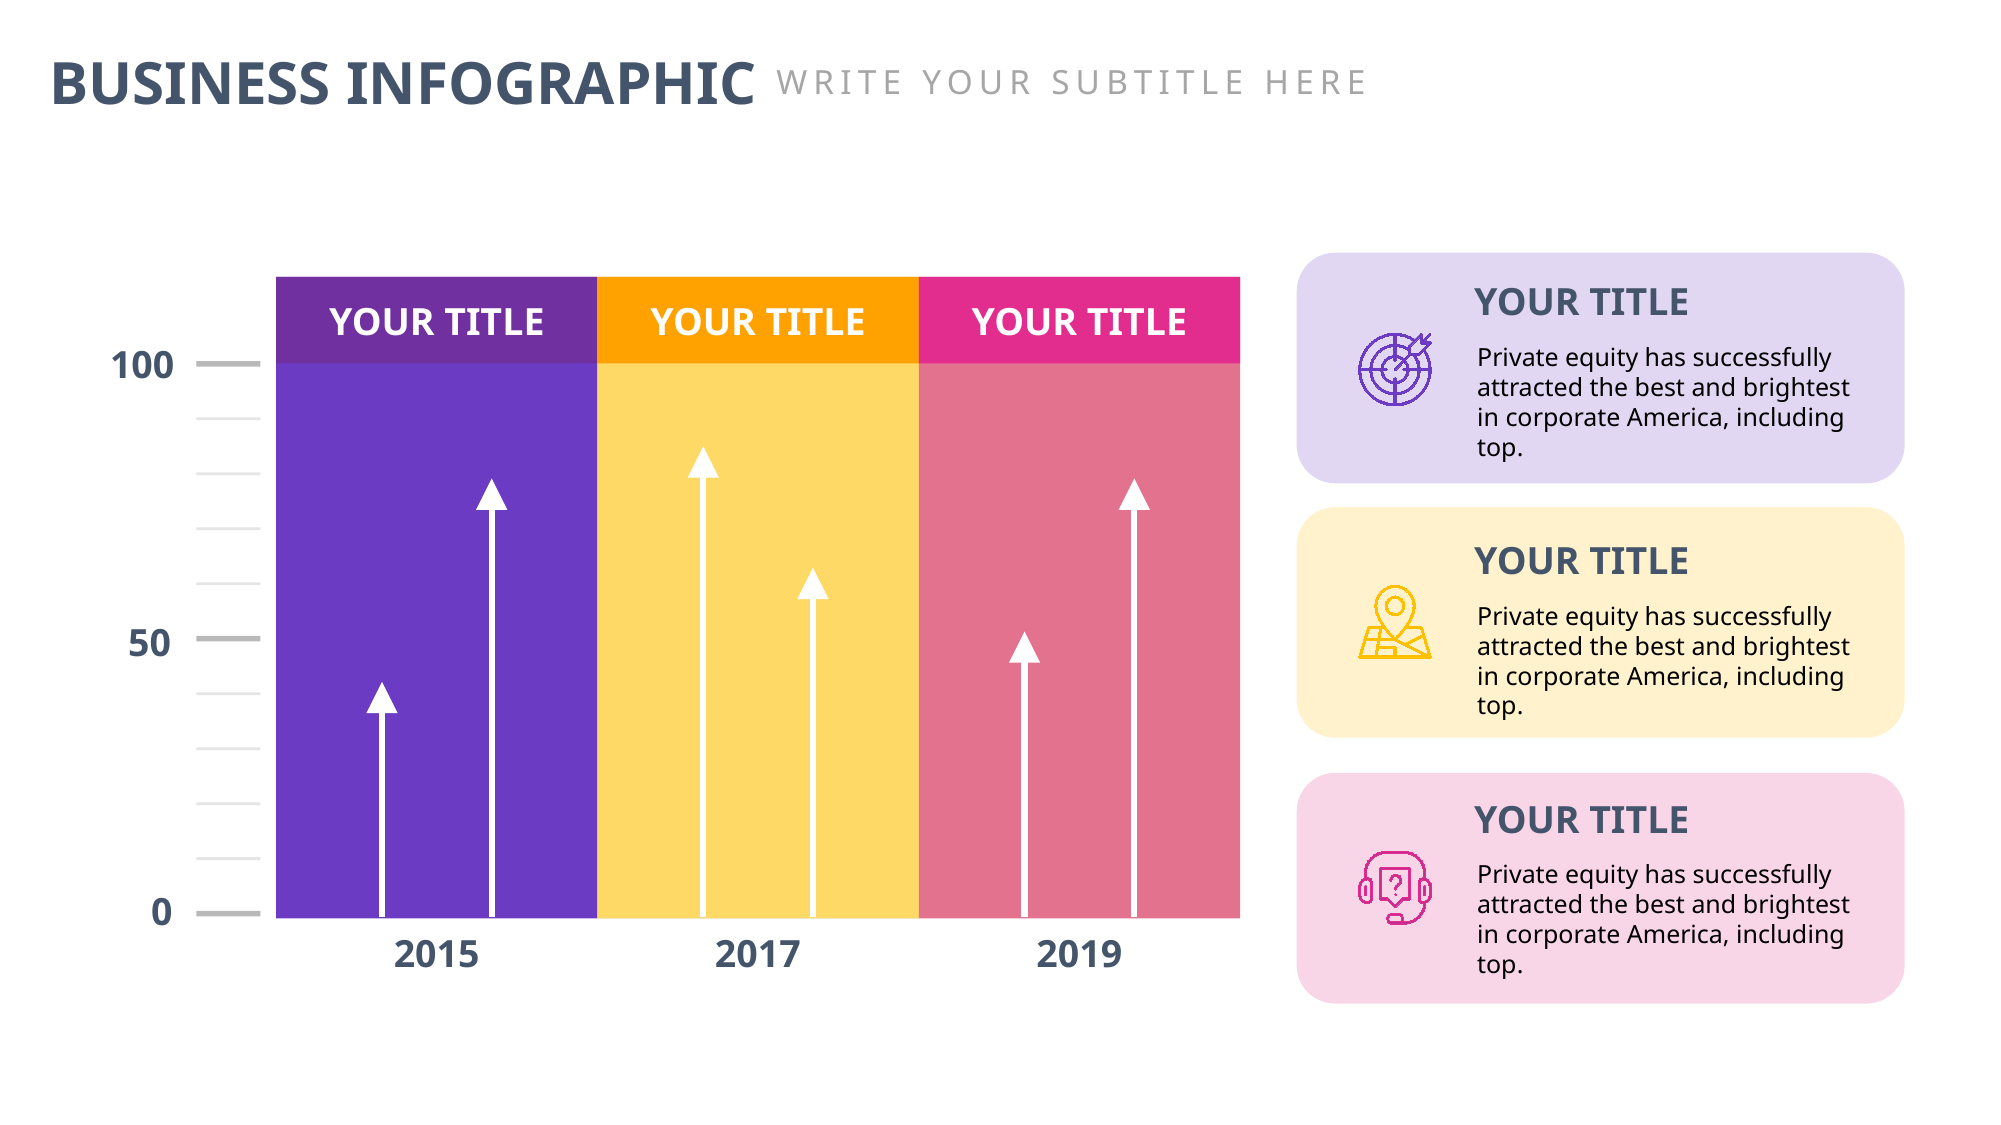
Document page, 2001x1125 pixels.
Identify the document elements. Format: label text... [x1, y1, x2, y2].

text_box [1123, 478, 1145, 918]
text_box [196, 857, 261, 861]
text_box [196, 802, 261, 806]
text_box WRITE YOUR SUBTITLE HERE [761, 53, 1382, 109]
text_box YOUR TITLE [314, 290, 560, 350]
text_box [371, 681, 393, 918]
text_box Private equity has successfully attracted the best and brightest in corporate America, including top. [1462, 592, 1894, 728]
text_box YOUR TITLE [635, 290, 881, 350]
text_box [1358, 333, 1432, 406]
text_box [802, 567, 824, 918]
text_box [1358, 851, 1432, 925]
text_box [196, 910, 261, 917]
text_box YOUR TITLE [1459, 529, 1705, 590]
text_box 2019 [1021, 923, 1138, 983]
text_box [918, 364, 1241, 919]
text_box [1295, 251, 1906, 485]
text_box [481, 478, 503, 918]
text_box 100 [95, 333, 190, 394]
text_box [196, 747, 261, 751]
text_box 50 [112, 611, 186, 672]
text_box [196, 417, 261, 421]
text_box [918, 276, 1241, 364]
text_box Private equity has successfully attracted the best and brightest in corporate America, including top. [1462, 333, 1894, 469]
text_box YOUR TITLE [1459, 788, 1705, 848]
text_box [196, 582, 261, 586]
text_box [196, 361, 261, 367]
text_box [597, 364, 918, 919]
text_box YOUR TITLE [956, 290, 1202, 350]
text_box [597, 276, 918, 364]
text_box [196, 472, 261, 476]
text_box [276, 276, 597, 364]
text_box [196, 635, 261, 642]
text_box [276, 364, 597, 919]
text_box [1295, 771, 1906, 1005]
text_box 0 [136, 880, 188, 941]
text_box 2017 [700, 923, 816, 983]
text_box [196, 527, 261, 531]
text_box [1014, 631, 1035, 918]
text_box BUSINESS INFOGRAPHIC [34, 38, 771, 124]
text_box 2015 [379, 923, 495, 983]
text_box YOUR TITLE [1459, 270, 1705, 331]
text_box Private equity has successfully attracted the best and brightest in corporate America, including top. [1462, 851, 1894, 987]
text_box [692, 446, 714, 918]
text_box [196, 692, 261, 696]
text_box [1295, 506, 1906, 739]
text_box [1358, 585, 1432, 659]
